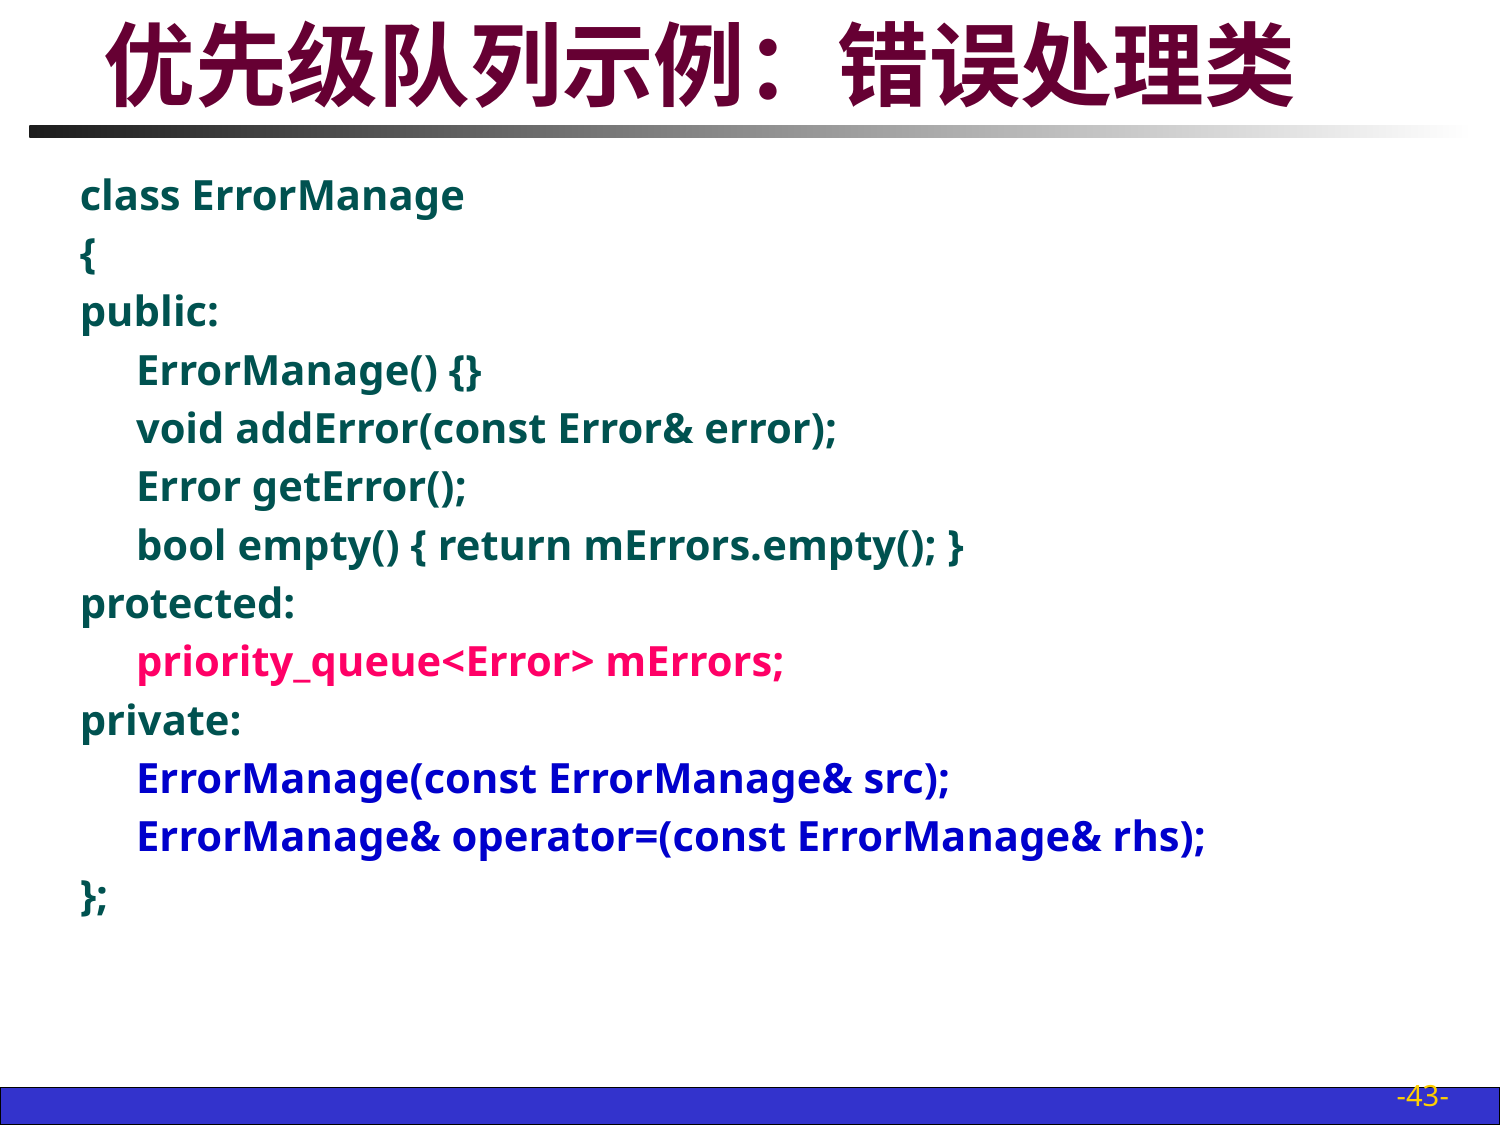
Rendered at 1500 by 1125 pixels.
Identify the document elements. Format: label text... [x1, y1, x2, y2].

title 优先级队列示例：错误处理类 [88, 18, 1398, 126]
list class ErrorManage { public: ErrorManage() {} void addError(const Error& error); Error getError(); bool empty() { return mErrors.empty(); } protected: priority_queue<Error> mErrors; private: ErrorManage(const ErrorManage& src); ErrorManage& operator=(const ErrorManage& rhs); }; [64, 160, 1436, 1012]
slide_number -43- [1151, 1074, 1465, 1125]
